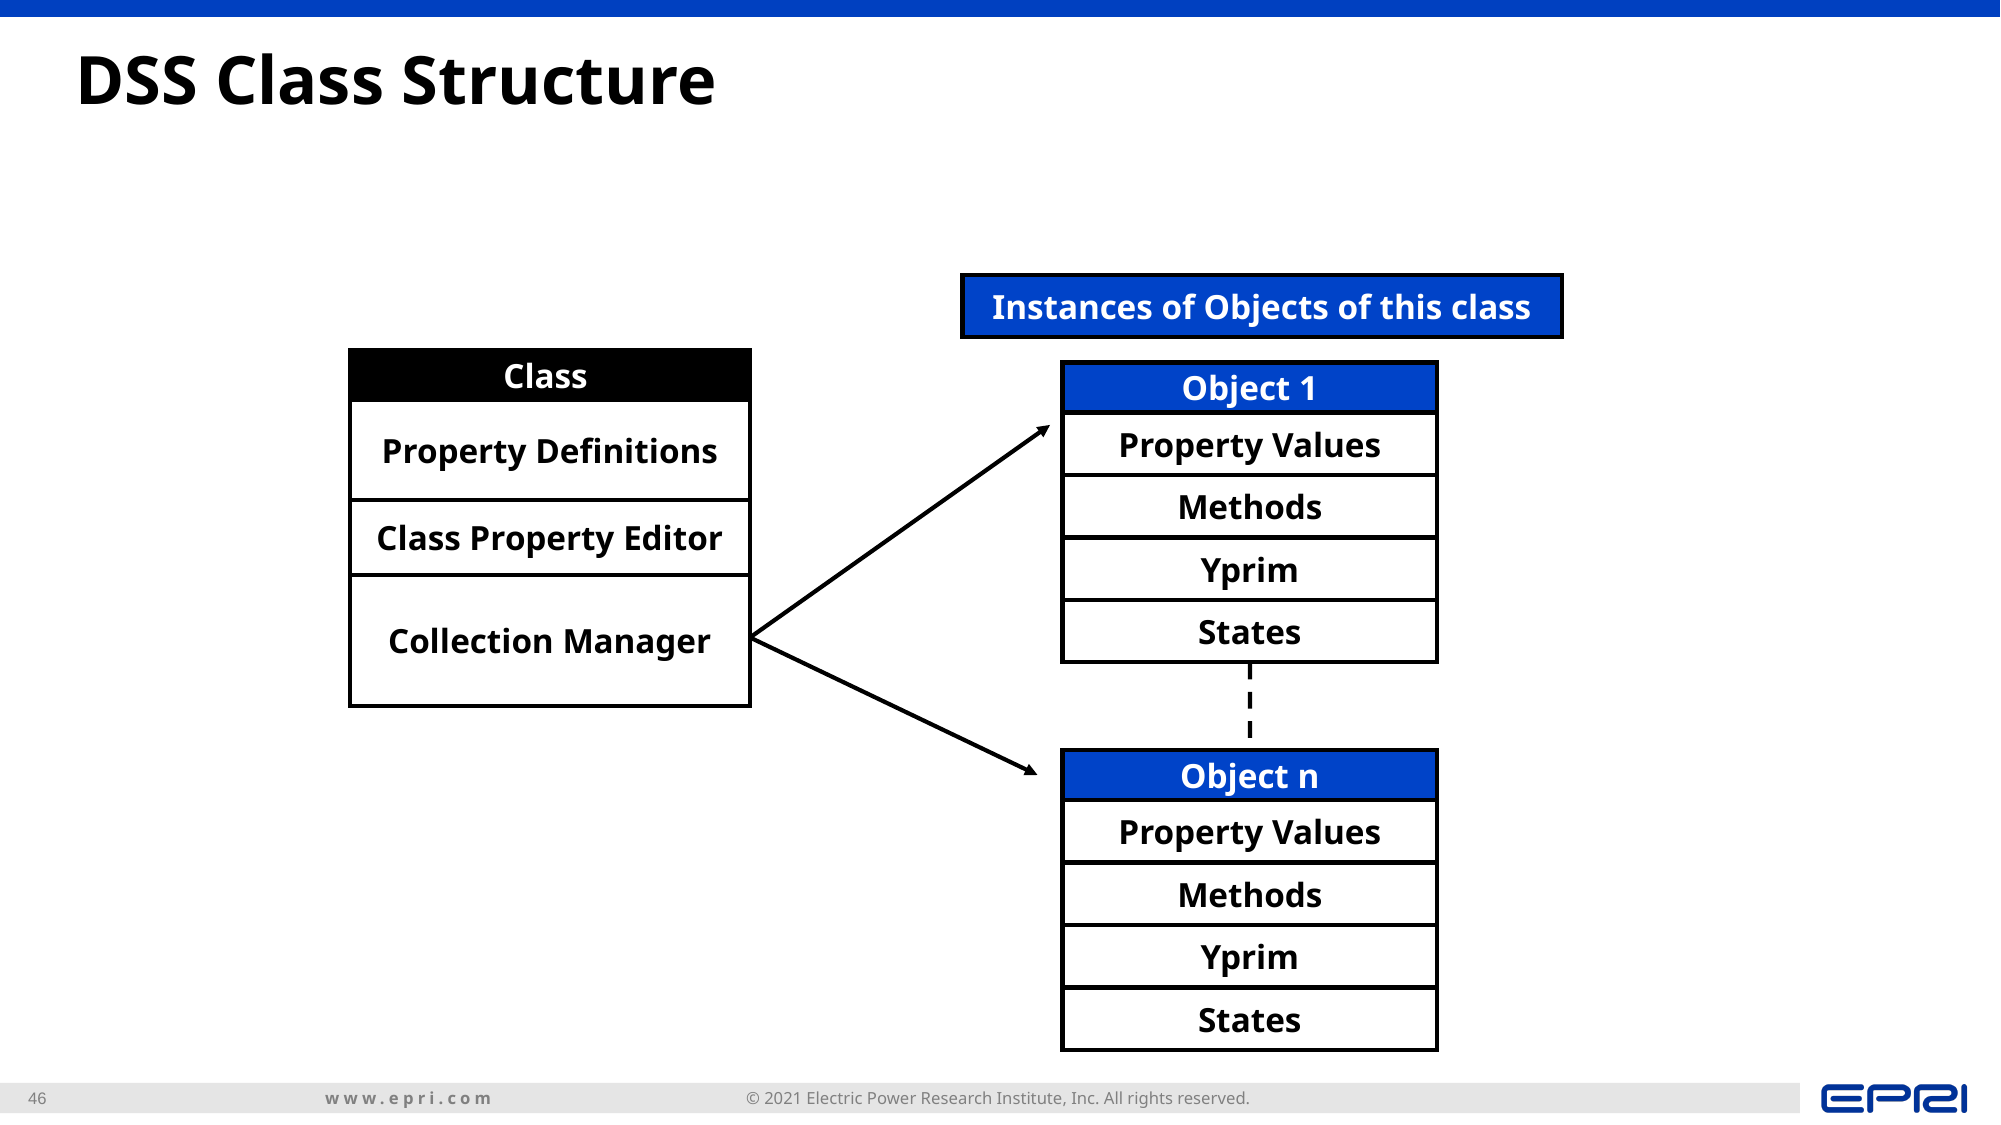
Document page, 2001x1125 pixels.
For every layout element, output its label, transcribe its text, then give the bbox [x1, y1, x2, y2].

title DSS Class Structure [59, 29, 1936, 151]
text_box Class Property Editor [350, 499, 750, 575]
text_box Property Definitions [350, 400, 750, 499]
picture [1820, 1084, 1968, 1113]
text_box Instances of Objects of this class [962, 274, 1563, 338]
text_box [1062, 362, 1438, 663]
text_box Class [350, 350, 750, 400]
text_box [749, 637, 1038, 776]
text_box Collection Manager [350, 575, 750, 707]
text_box [750, 424, 1051, 637]
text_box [1062, 749, 1438, 1050]
